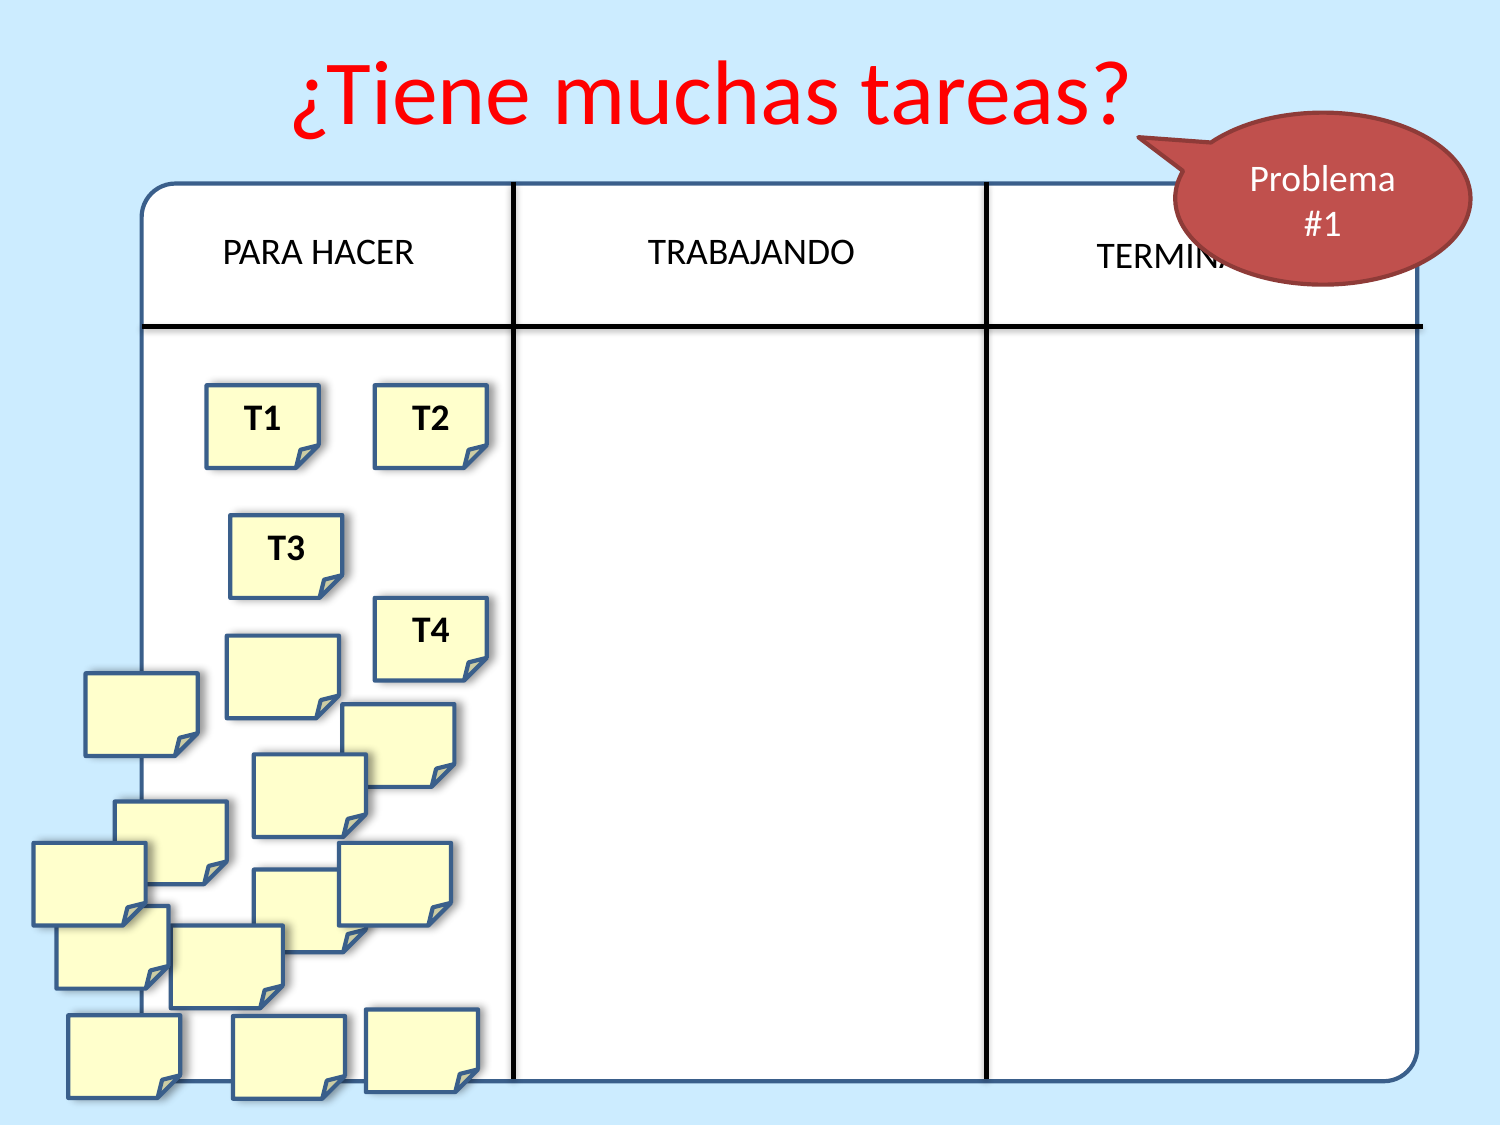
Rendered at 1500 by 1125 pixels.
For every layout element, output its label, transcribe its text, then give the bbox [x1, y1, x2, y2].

text_box ¿Tiene muchas tareas? [141, 25, 1282, 151]
text_box Problema #1 [1136, 110, 1473, 262]
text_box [33, 181, 1424, 1099]
